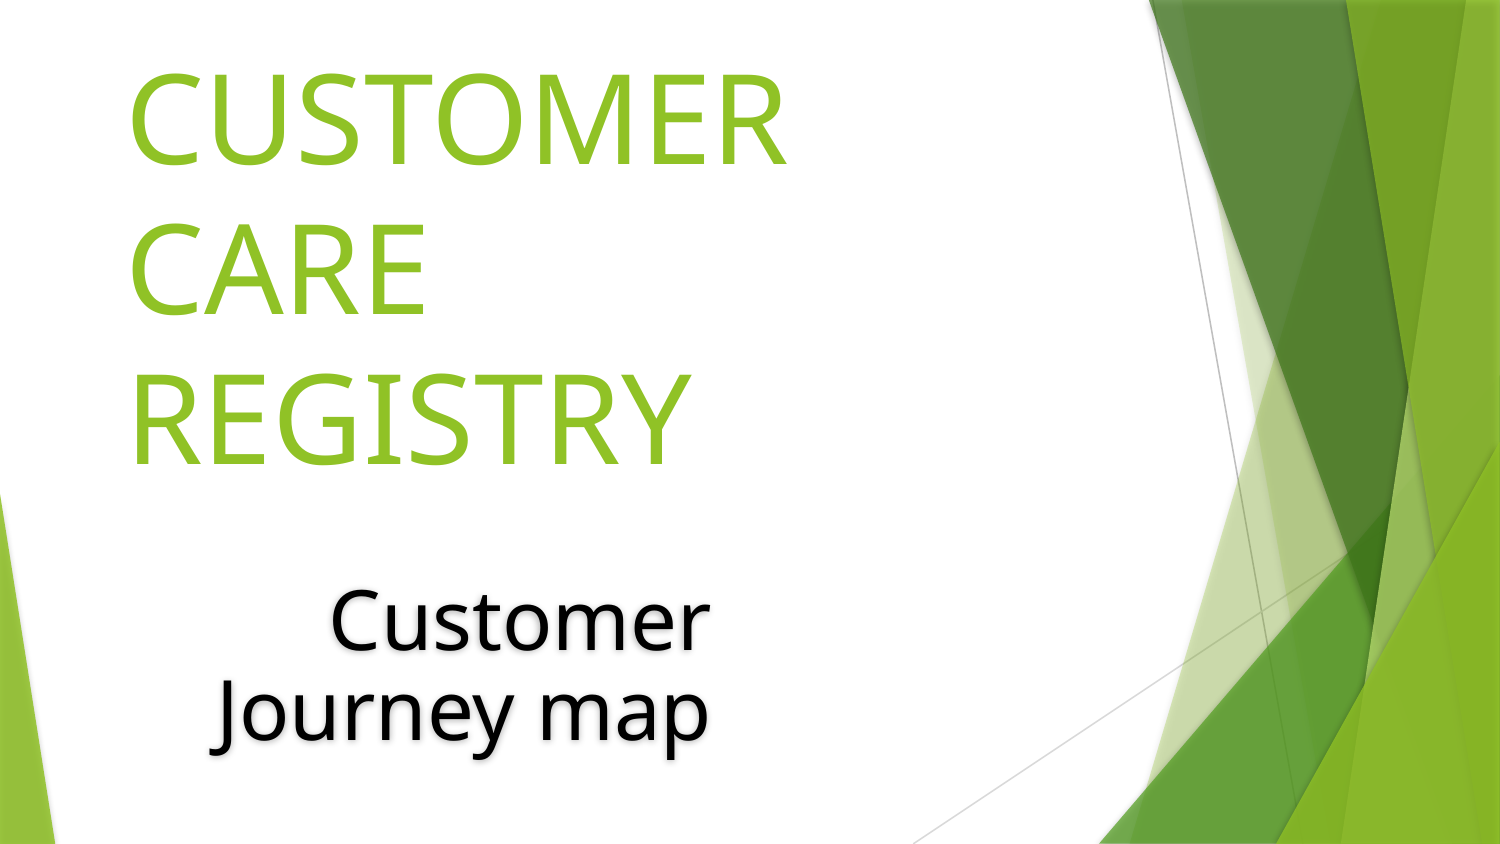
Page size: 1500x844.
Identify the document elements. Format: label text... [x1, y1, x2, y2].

text_box Customer Journey map [163, 553, 713, 785]
title CUSTOMER CARE REGISTRY [125, 82, 939, 447]
